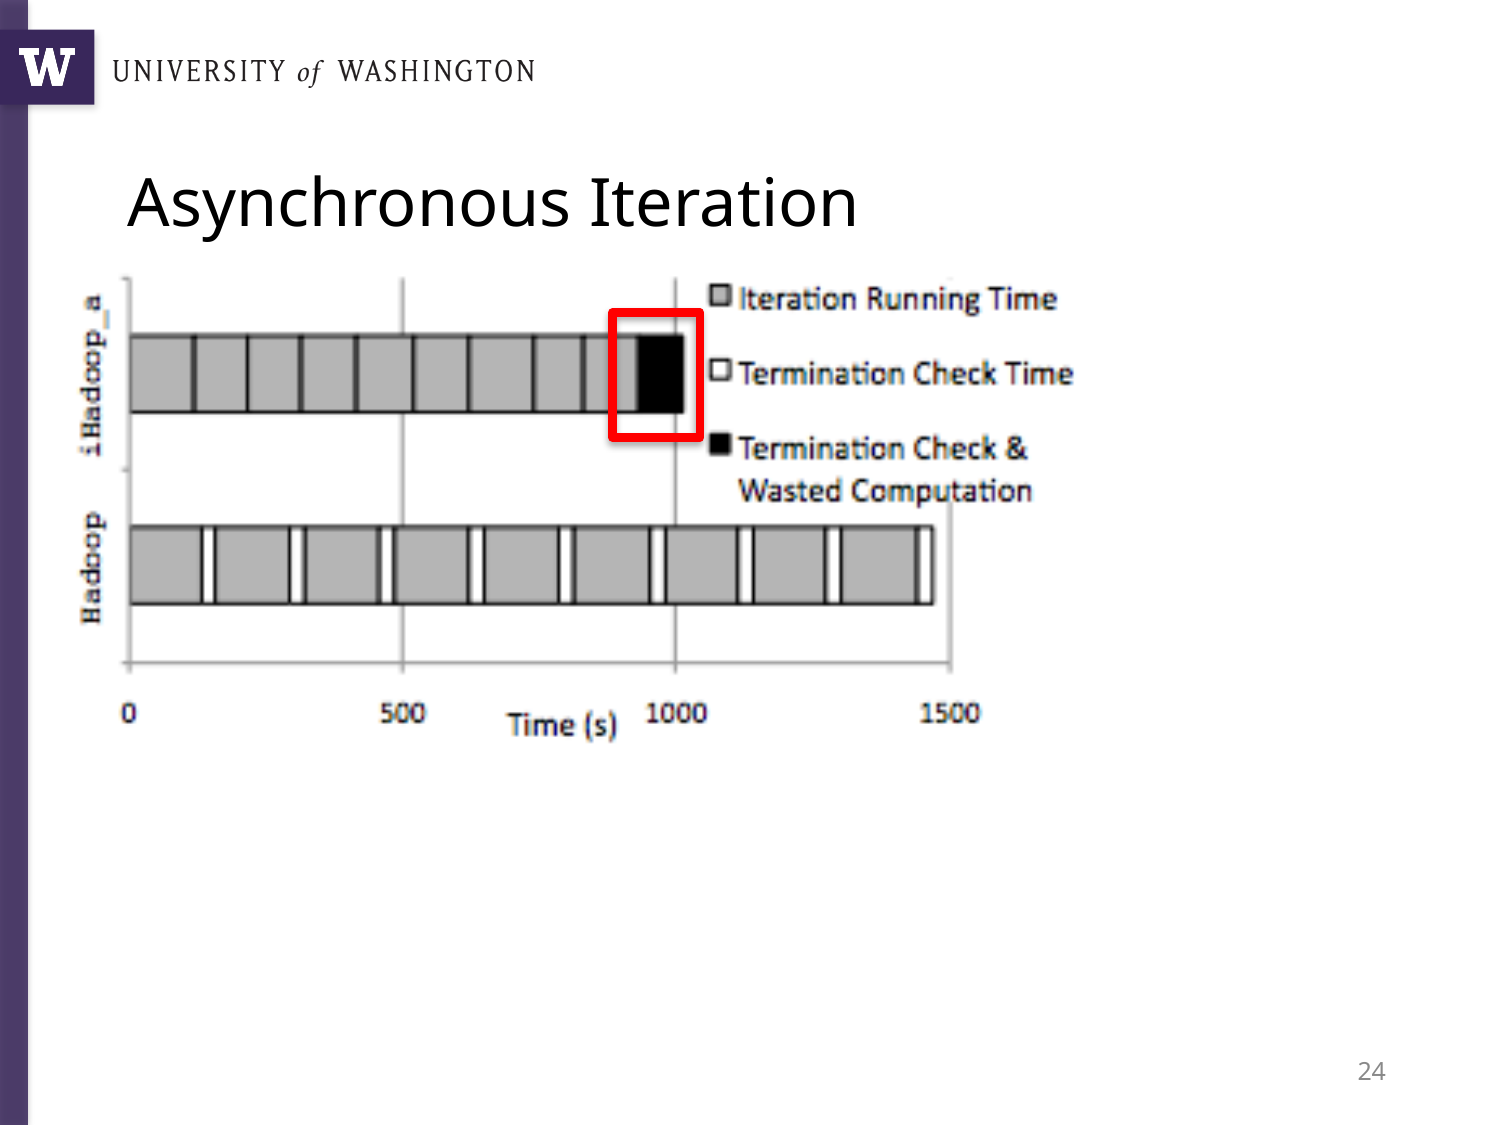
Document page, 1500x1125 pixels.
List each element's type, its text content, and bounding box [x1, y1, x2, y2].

picture [112, 59, 534, 88]
slide_number 24 [1051, 1042, 1402, 1103]
title Asynchronous Iteration [112, 125, 1401, 275]
picture [62, 249, 1101, 776]
picture [19, 48, 75, 86]
